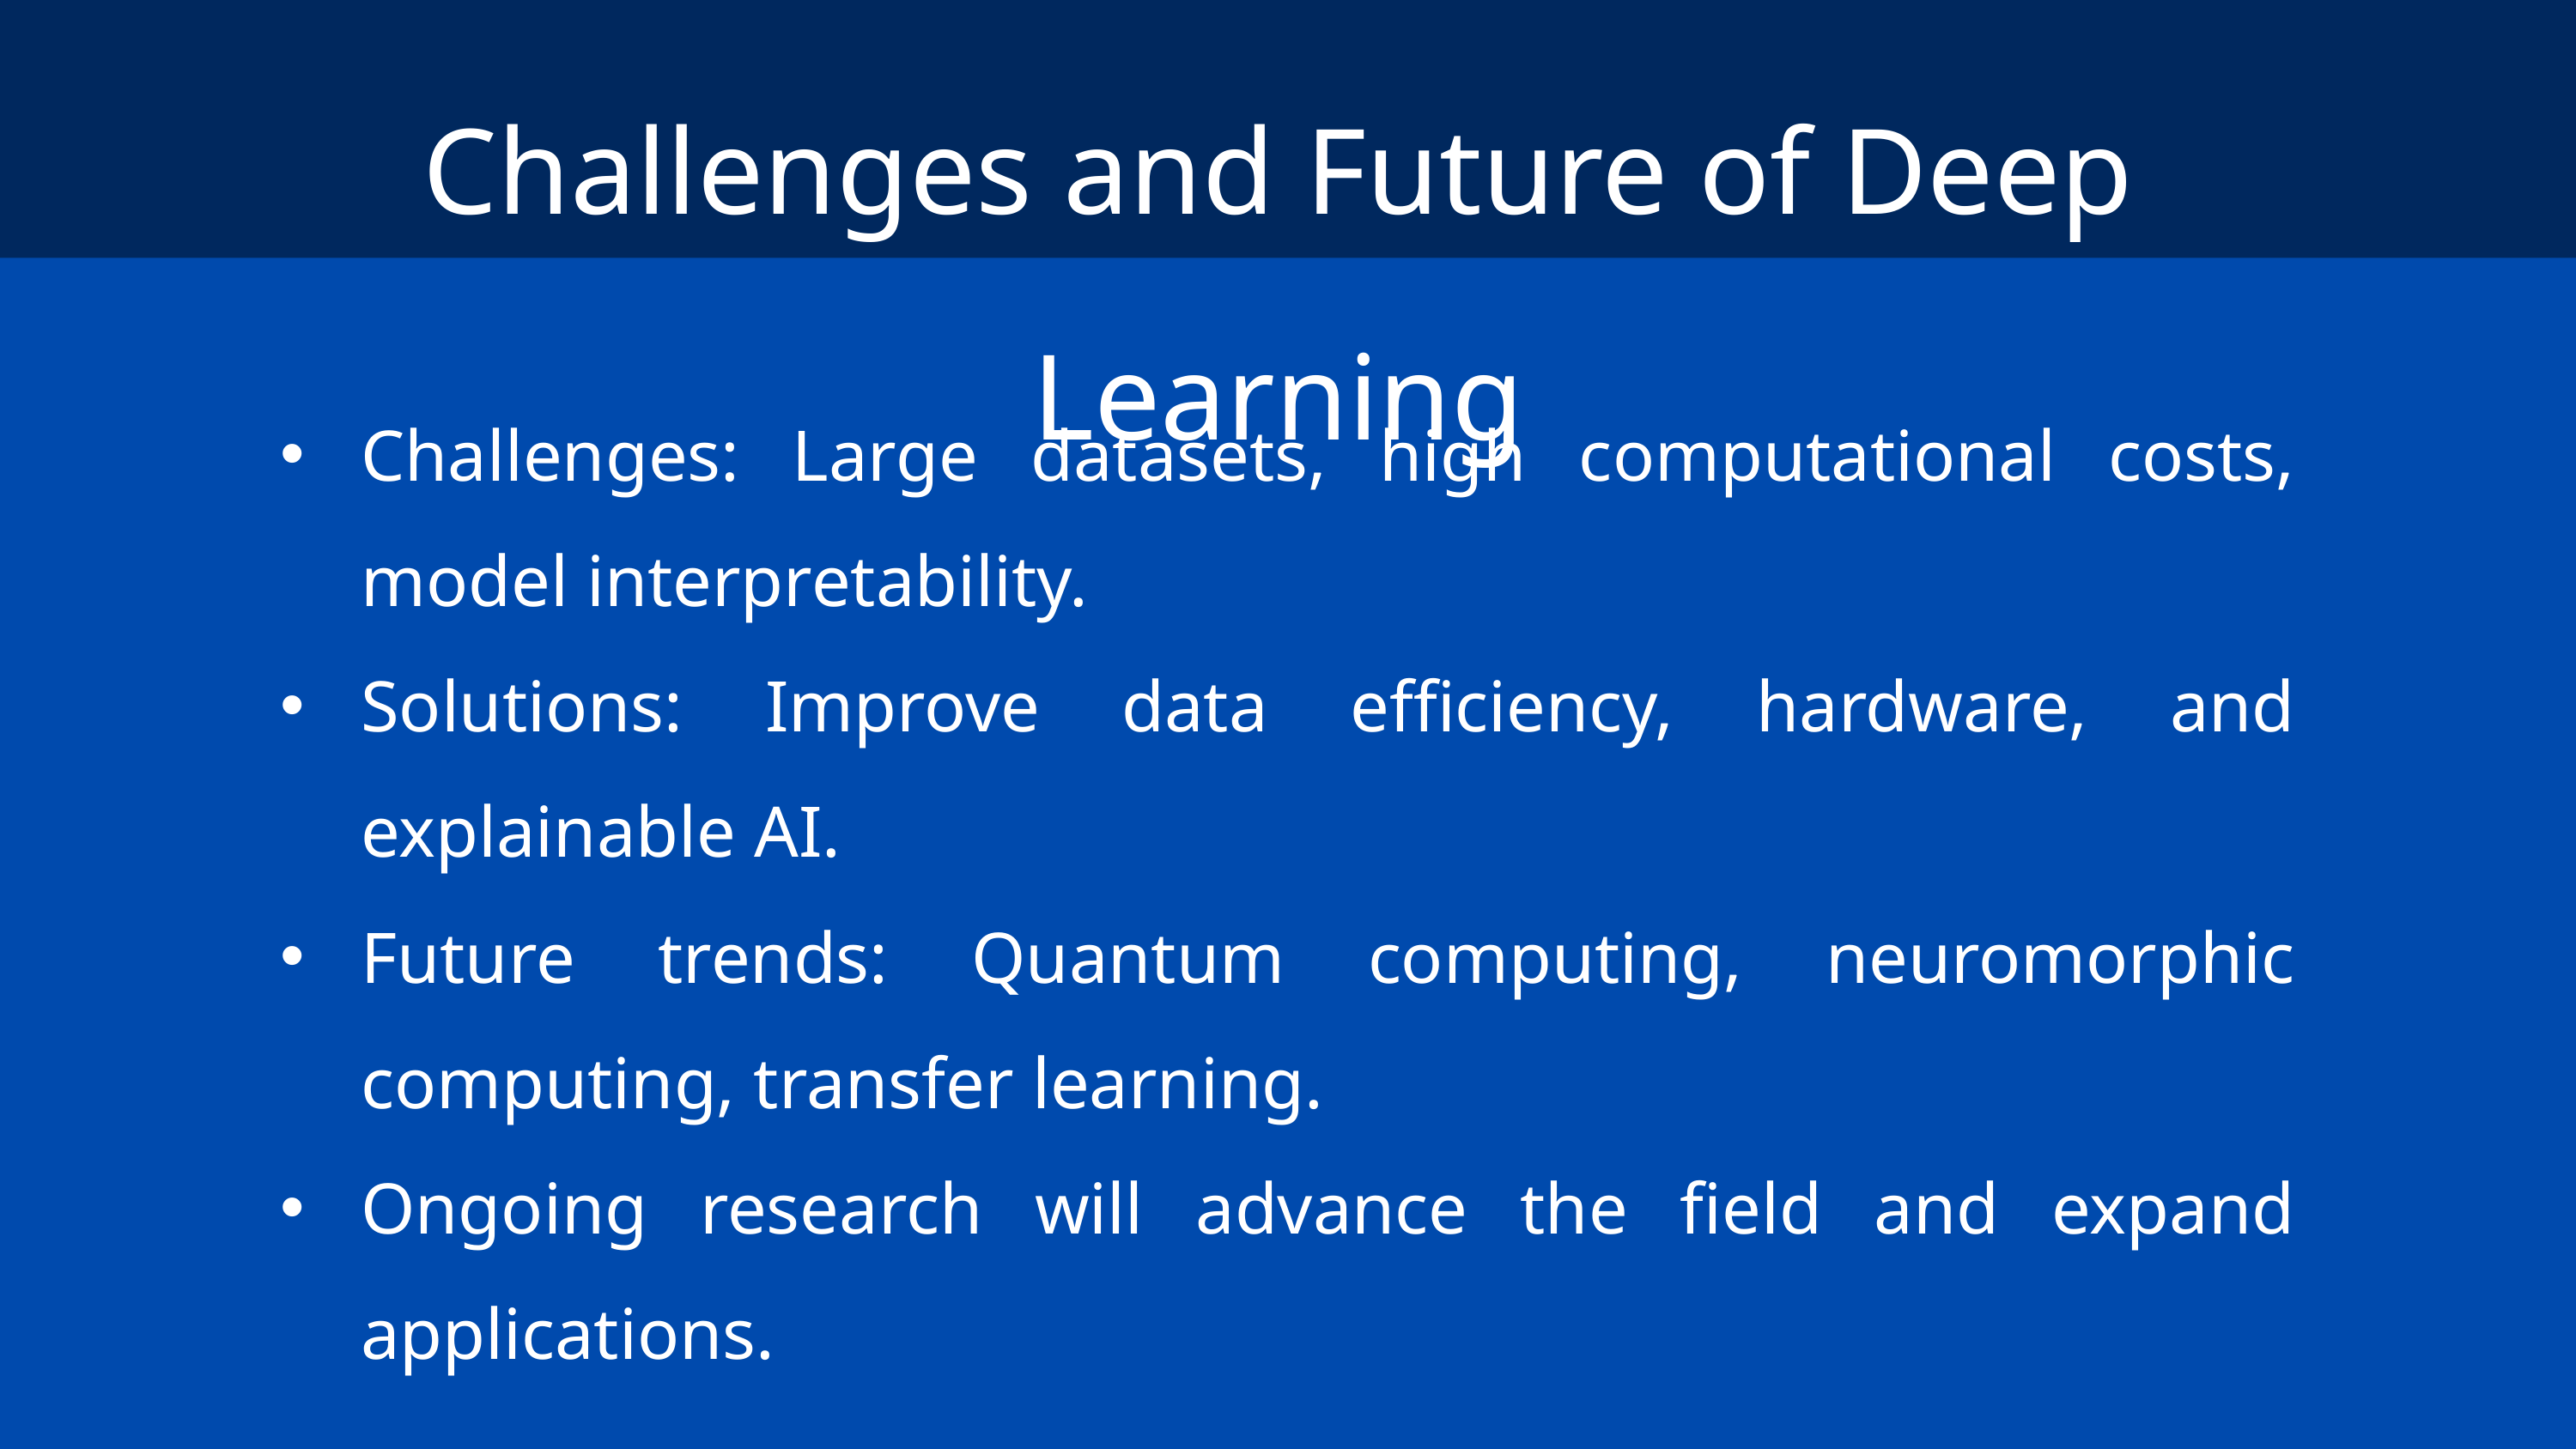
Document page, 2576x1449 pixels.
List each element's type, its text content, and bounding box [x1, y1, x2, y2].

text_box Challenges and Future of Deep Learning [194, 13, 1155, 464]
text_box Challenges and Future of Deep Learning [1424, 13, 2363, 464]
text_box Challenges: Large datasets, high computational costs, model interpretability. Solutions: Improve data efficiency, hardware, and explainable AI. Future trends: Quantum computing, neuromorphic computing, transfer learning. Ongoing research will advance the field and expand applications. [280, 464, 1155, 1373]
text_box Challenges: Large datasets, high computational costs, model interpretability. Solutions: Improve data efficiency, hardware, and explainable AI. Future trends: Quantum computing, neuromorphic computing, transfer learning. Ongoing research will advance the field and expand applications. [1424, 464, 2296, 1373]
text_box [1158, 0, 1418, 1417]
